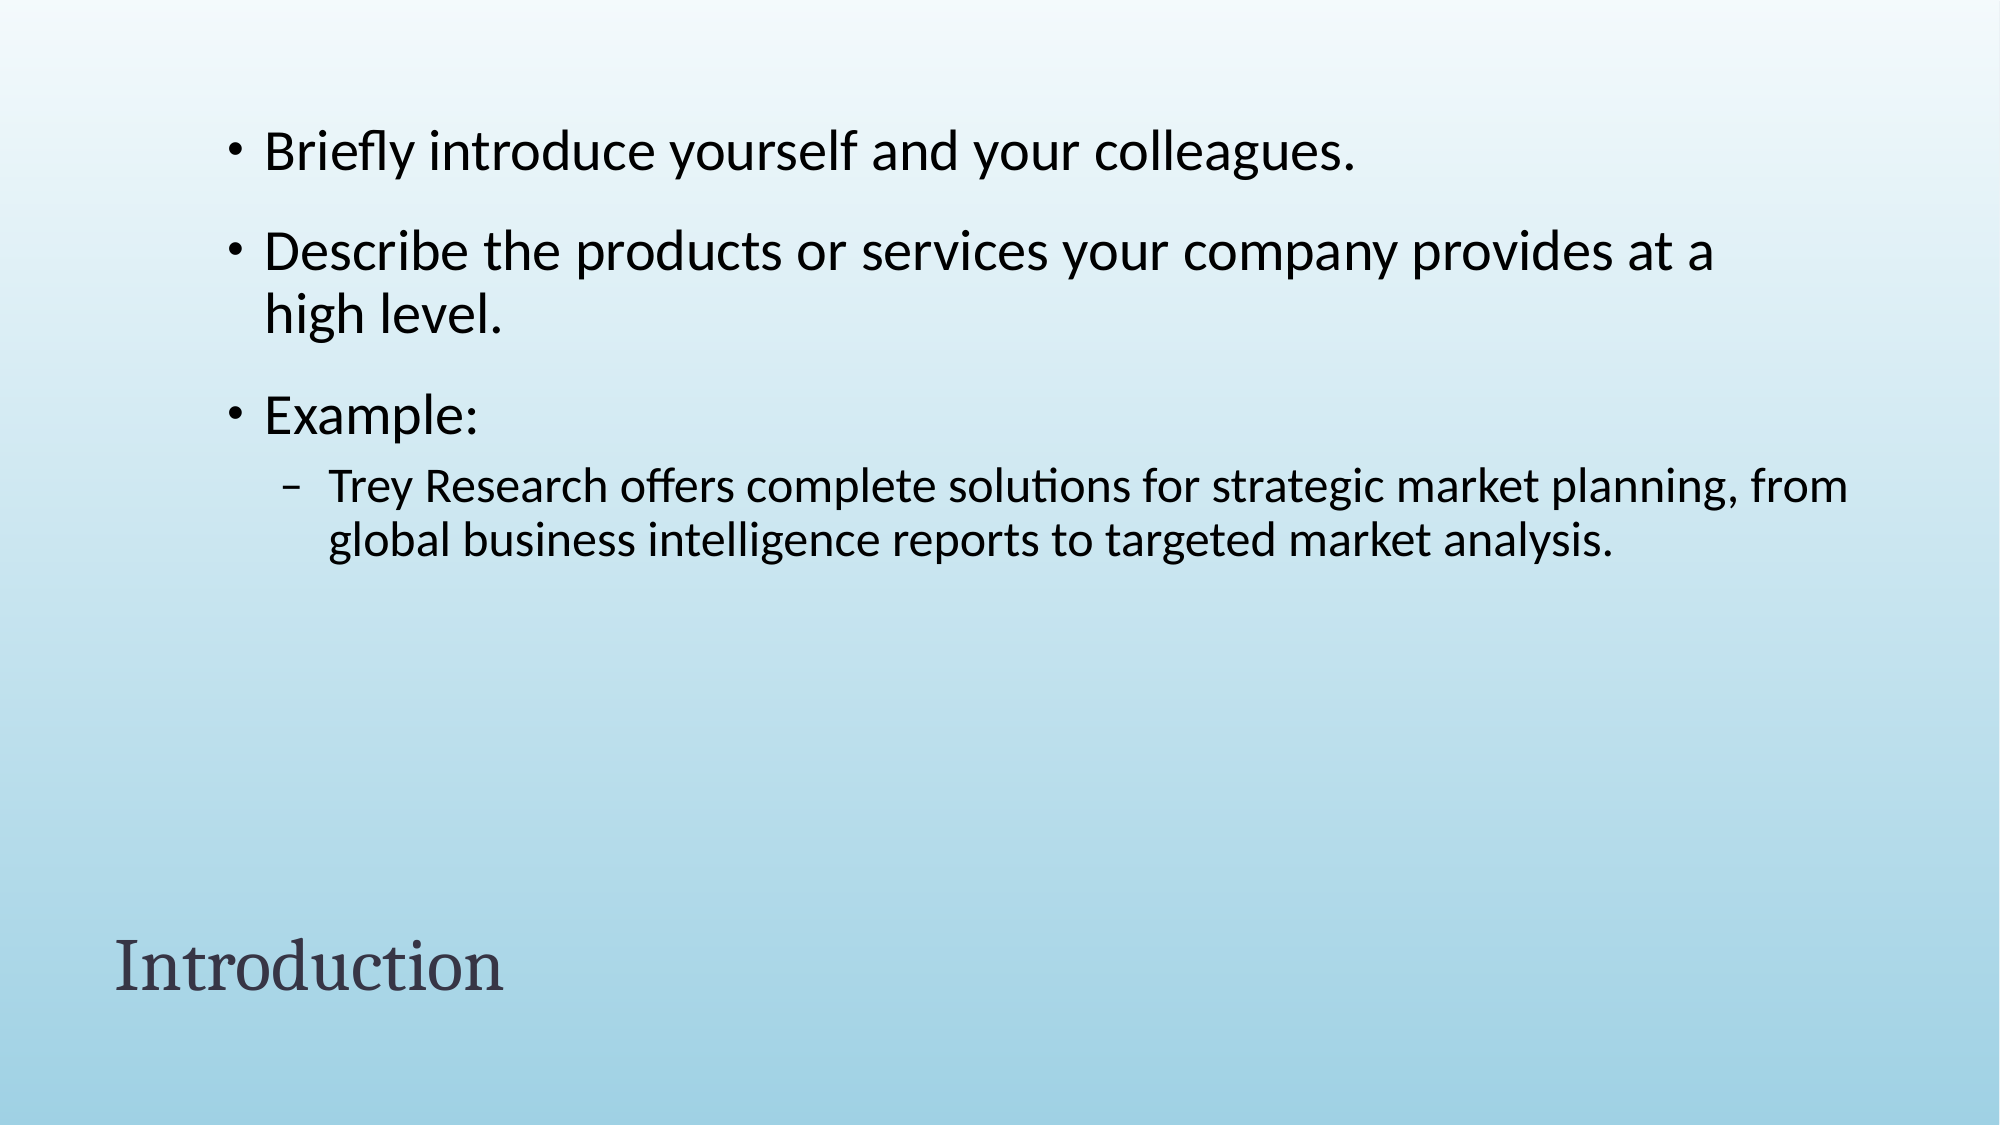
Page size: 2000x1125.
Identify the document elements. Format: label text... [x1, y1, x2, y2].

list Briefly introduce yourself and your colleagues. Describe the products or services your company provides at a high level. Example: Trey Research offers complete solutions for strategic market planning, from global business intelligence reports to targeted market analysis. [212, 112, 1900, 800]
title Introduction [99, 837, 1900, 1013]
